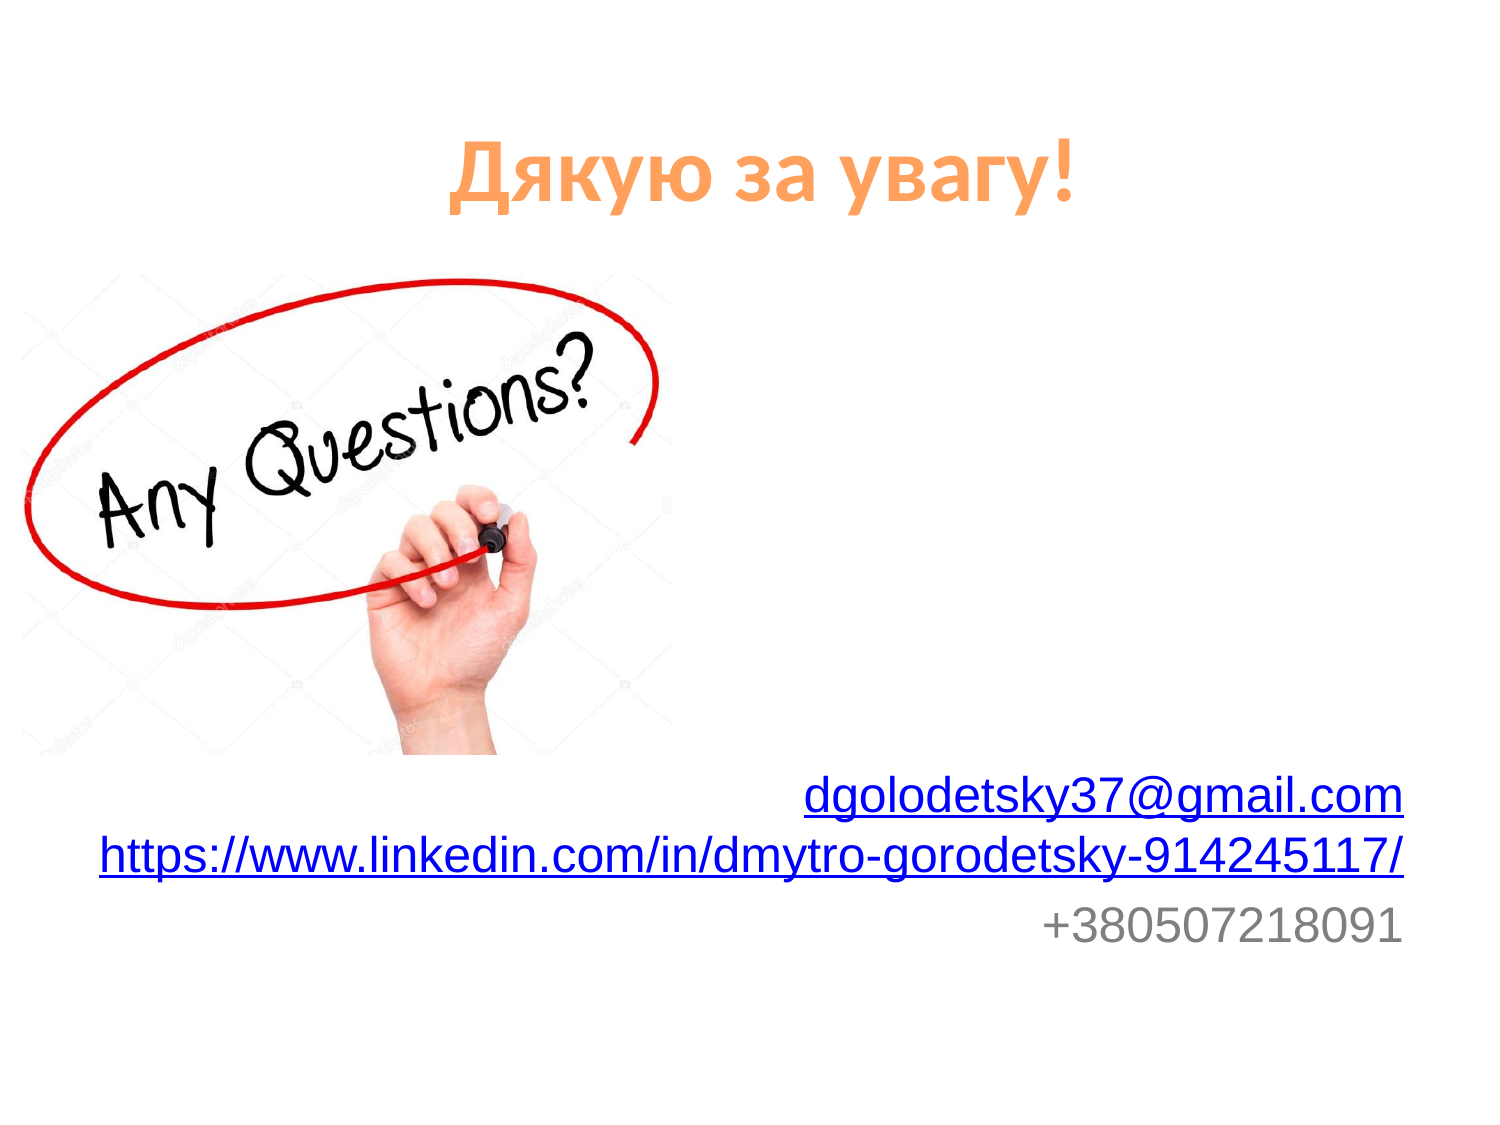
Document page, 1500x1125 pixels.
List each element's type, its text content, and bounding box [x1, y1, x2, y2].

text_box dgolodetsky37@gmail.com https://www.linkedin.com/in/dmytro-gorodetsky-914245117/ +380507218091 [68, 754, 1419, 1080]
text_box Дякую за увагу! [182, 102, 1347, 230]
picture [22, 273, 672, 756]
